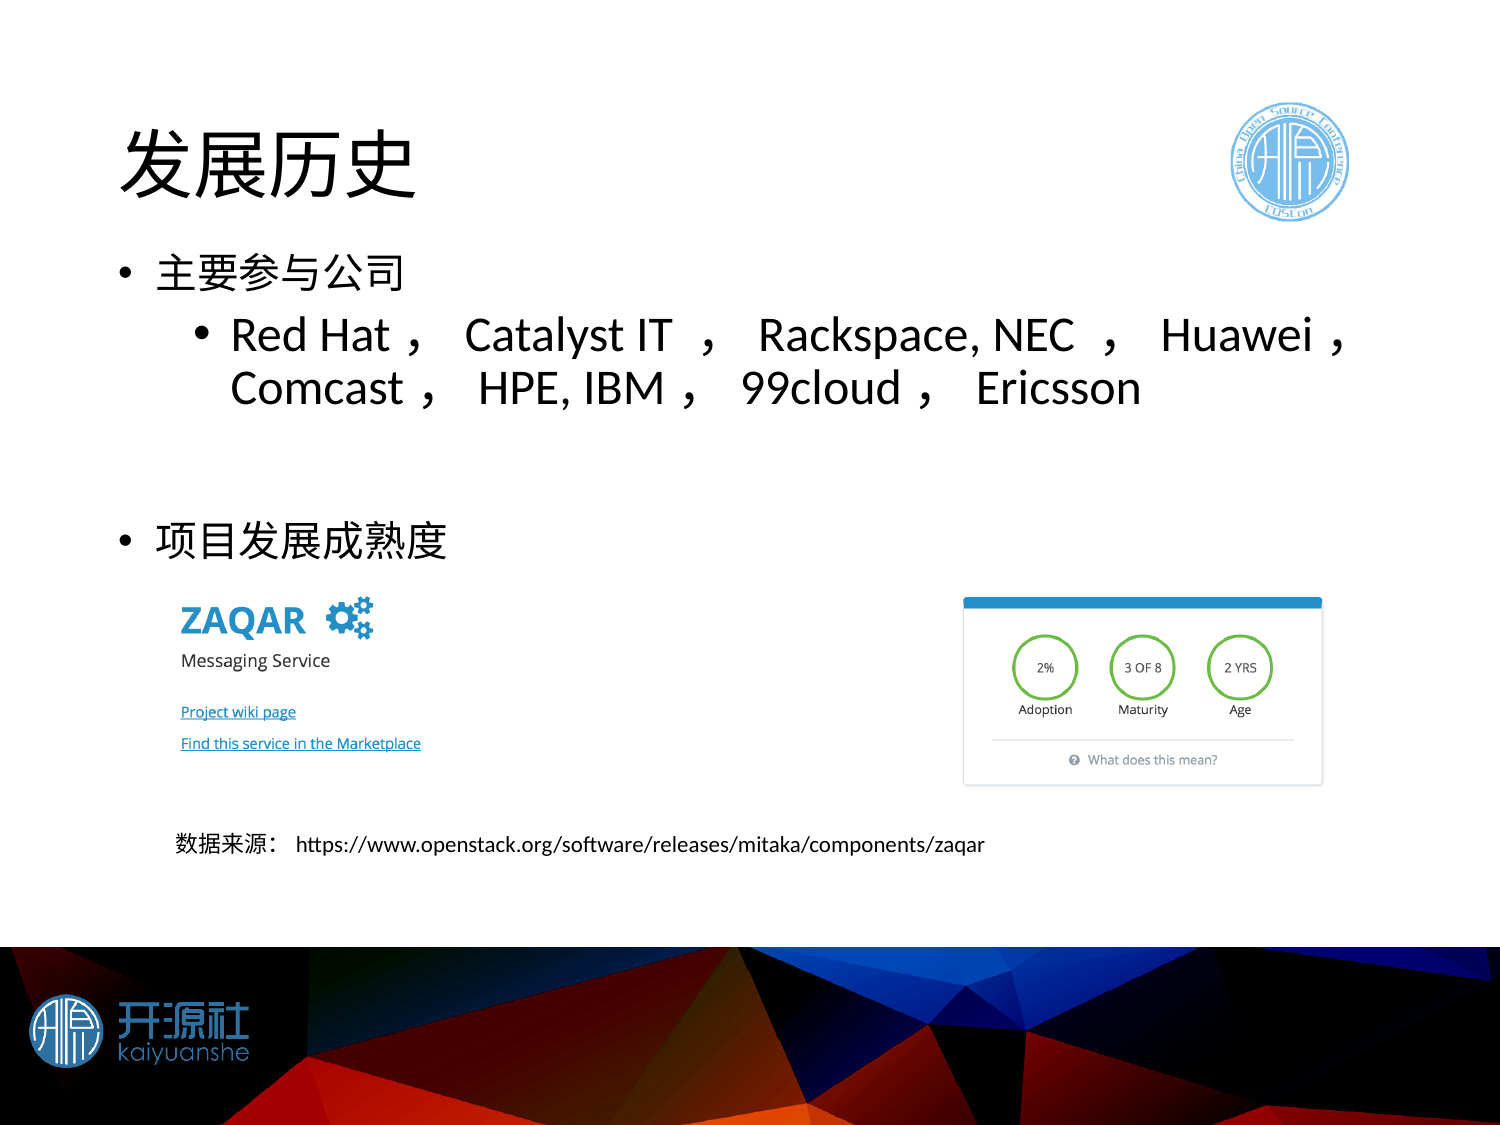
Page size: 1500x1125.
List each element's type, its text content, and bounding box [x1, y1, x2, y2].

text_box 数据来源：https://www.openstack.org/software/releases/mitaka/components/zaqar [160, 821, 1374, 864]
title 发展历史 [103, 59, 1397, 244]
picture [160, 573, 1340, 812]
list 主要参与公司 Red Hat，Catalyst IT ，Rackspace, NEC ，Huawei，Comcast，HPE, IBM，99cloud，Ericsson 项目发展成熟度 [103, 244, 1397, 959]
picture [0, 947, 1500, 1125]
